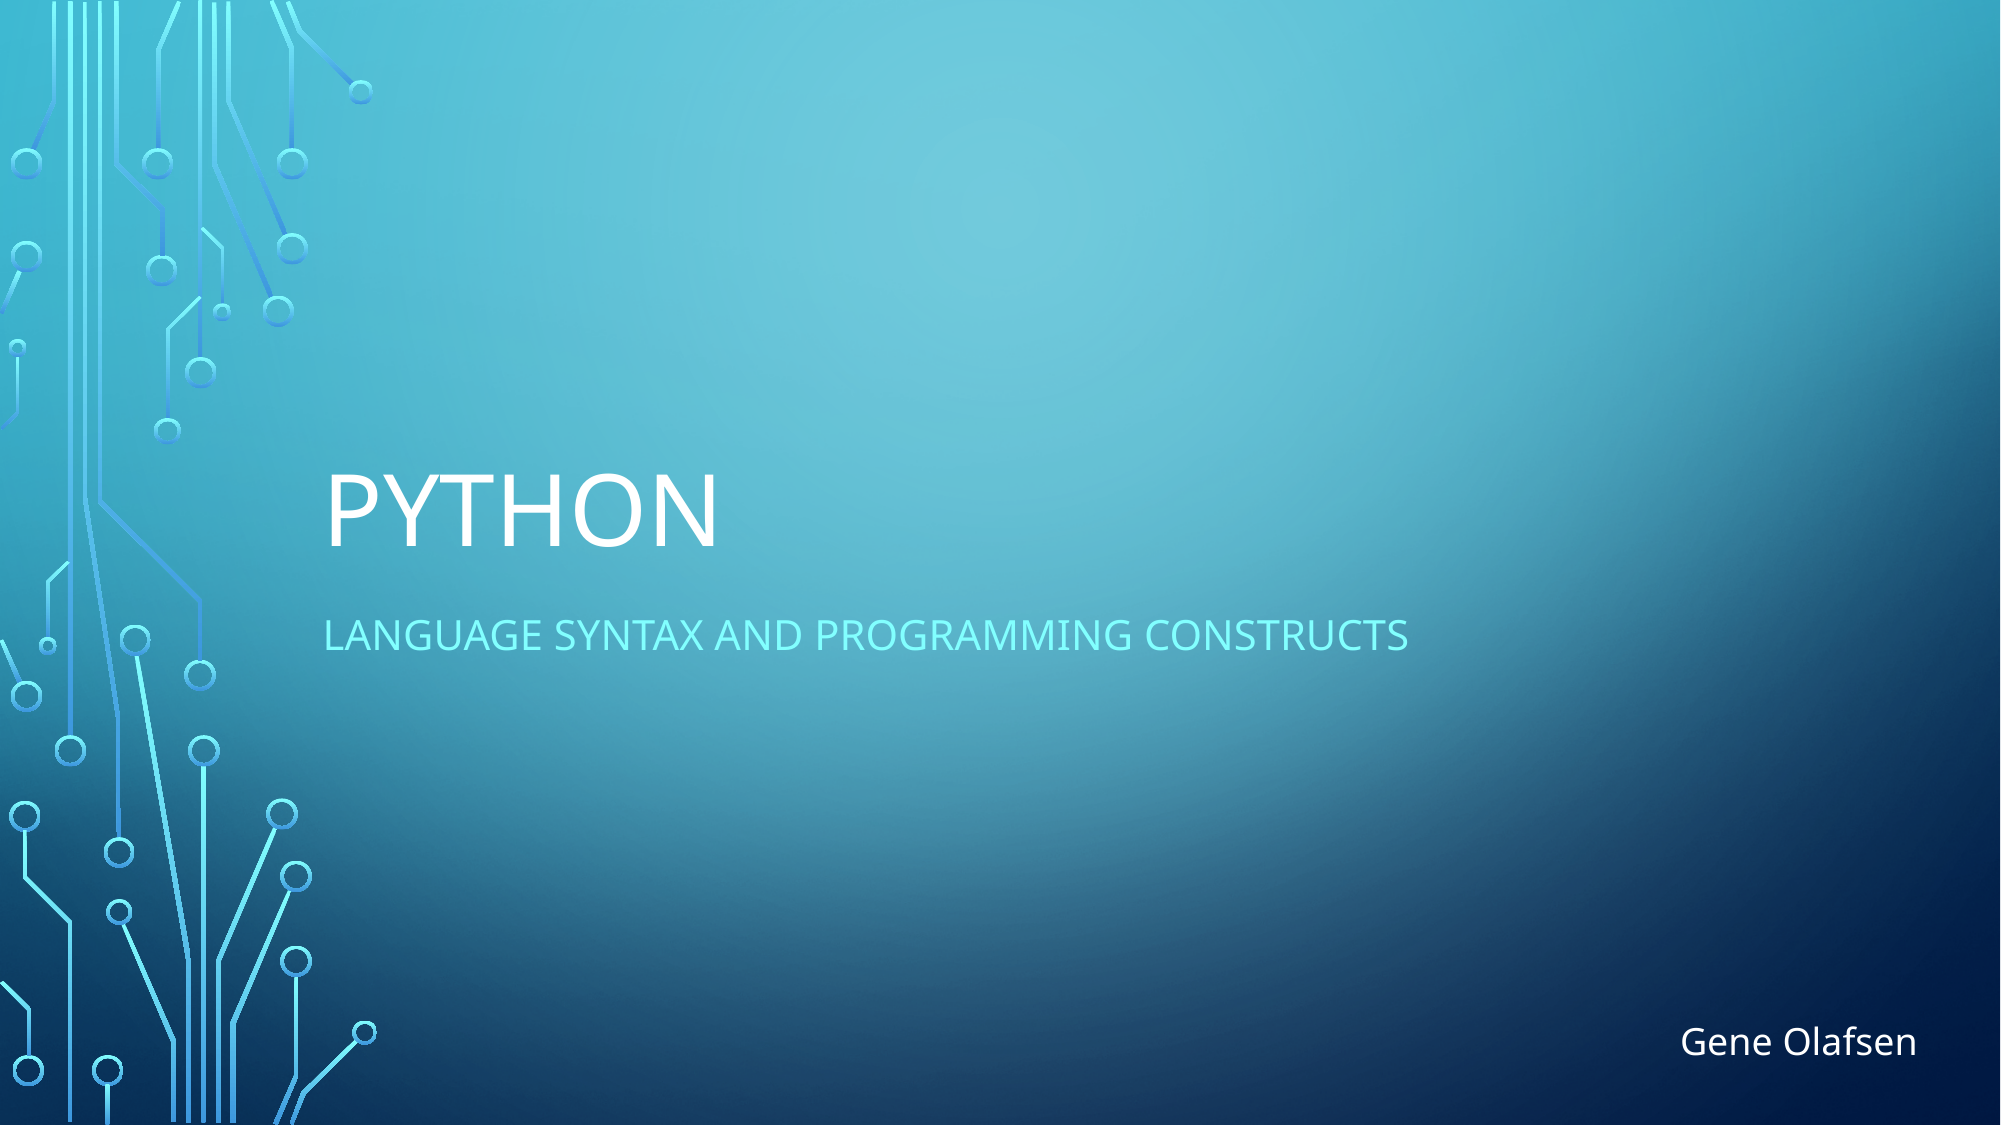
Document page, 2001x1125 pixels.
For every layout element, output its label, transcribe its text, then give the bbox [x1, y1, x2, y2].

text_box Gene Olafsen [1574, 1010, 2000, 1071]
title python [307, 184, 1750, 576]
subtitle Language syntax and programming constructs [307, 590, 1750, 863]
